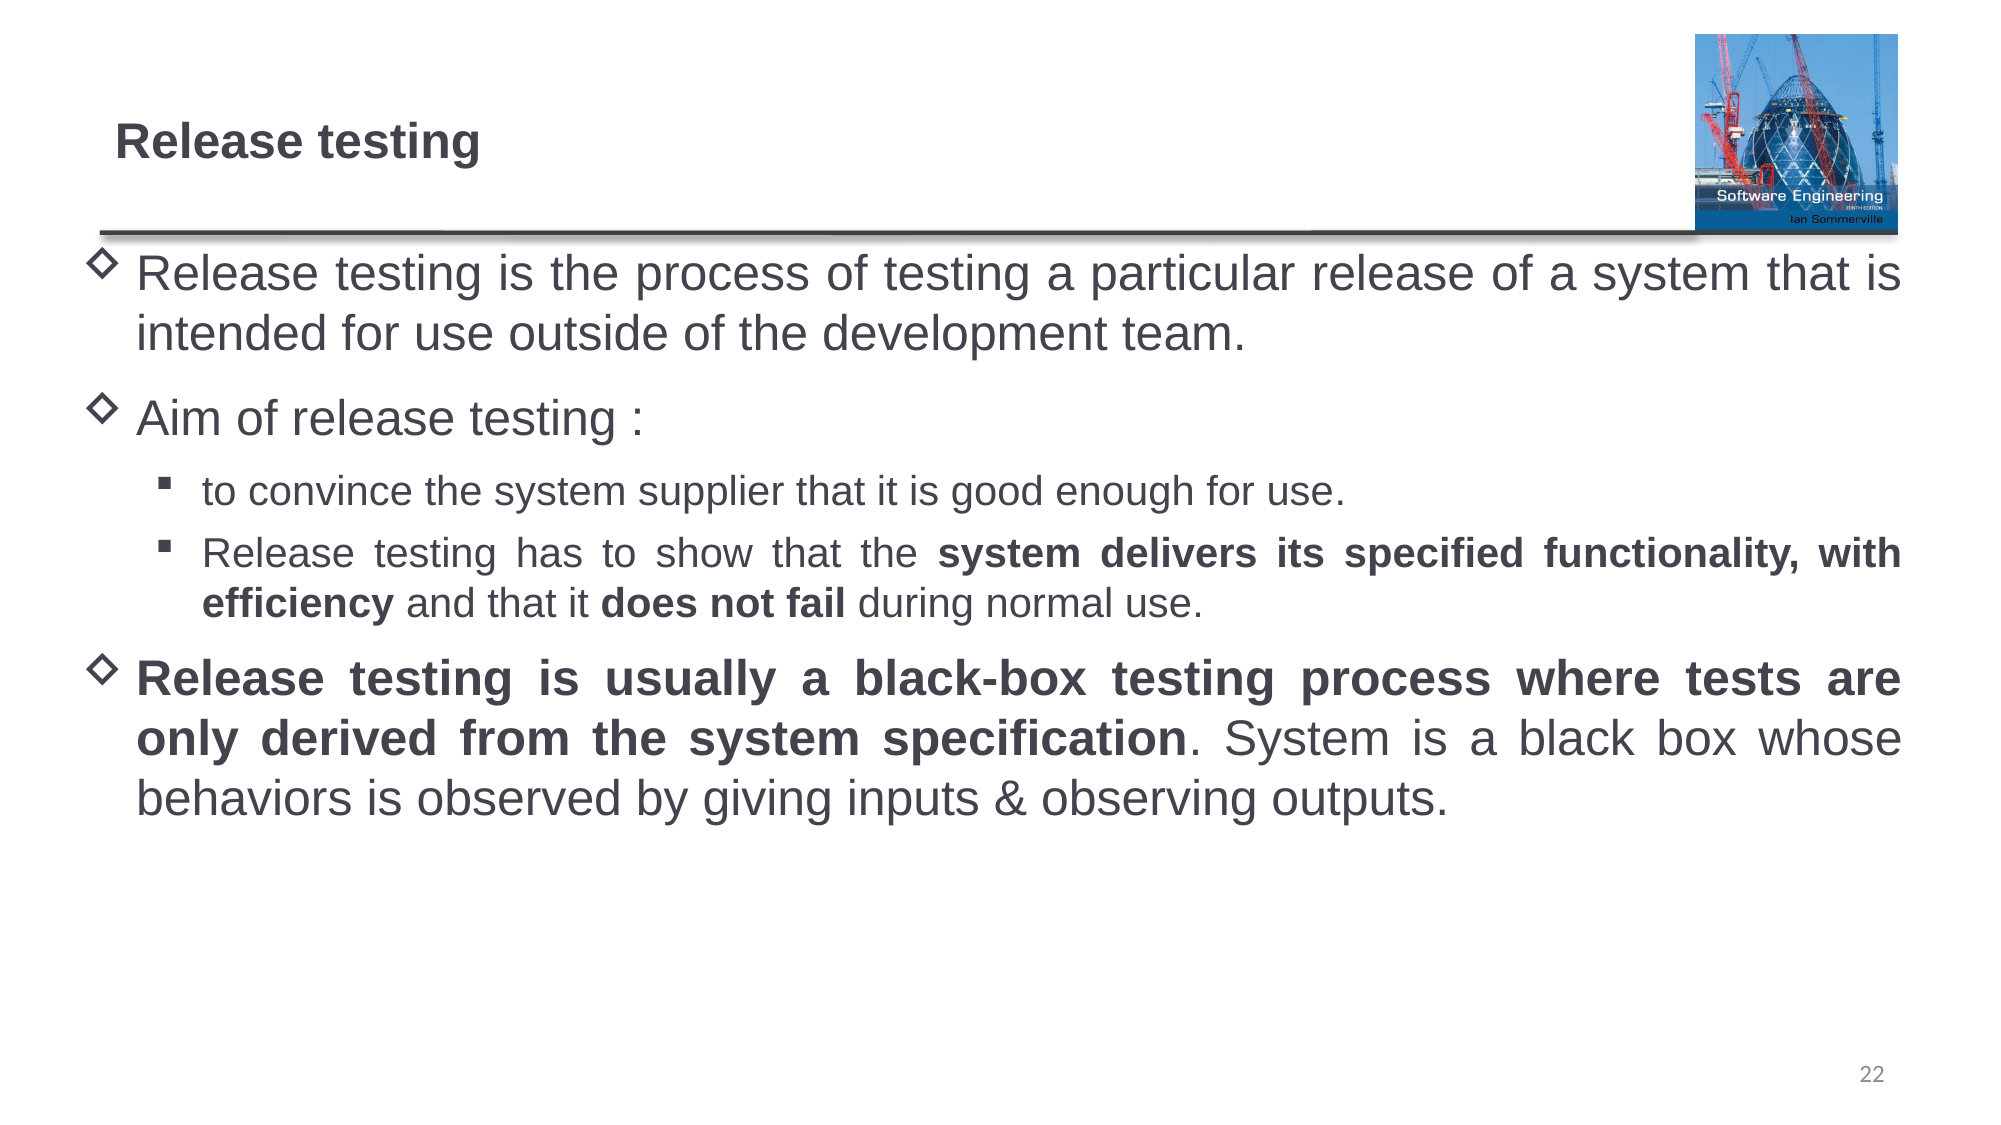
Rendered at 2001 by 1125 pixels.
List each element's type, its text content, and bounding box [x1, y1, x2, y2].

slide_number 22 [1433, 1042, 1900, 1103]
picture [1695, 34, 1898, 230]
list Release testing is the process of testing a particular release of a system that is intended for use outside of the development team. Aim of release testing : to convince the system supplier that it is good enough for use. Release testing has to show that the system delivers its specified functionality, with efficiency and that it does not fail during normal use. Release testing is usually a black-box testing process where tests are only derived from the system specification. System is a black box whose behaviors is observed by giving inputs & observing outputs. [65, 232, 1918, 948]
title Release testing [99, 44, 1696, 232]
